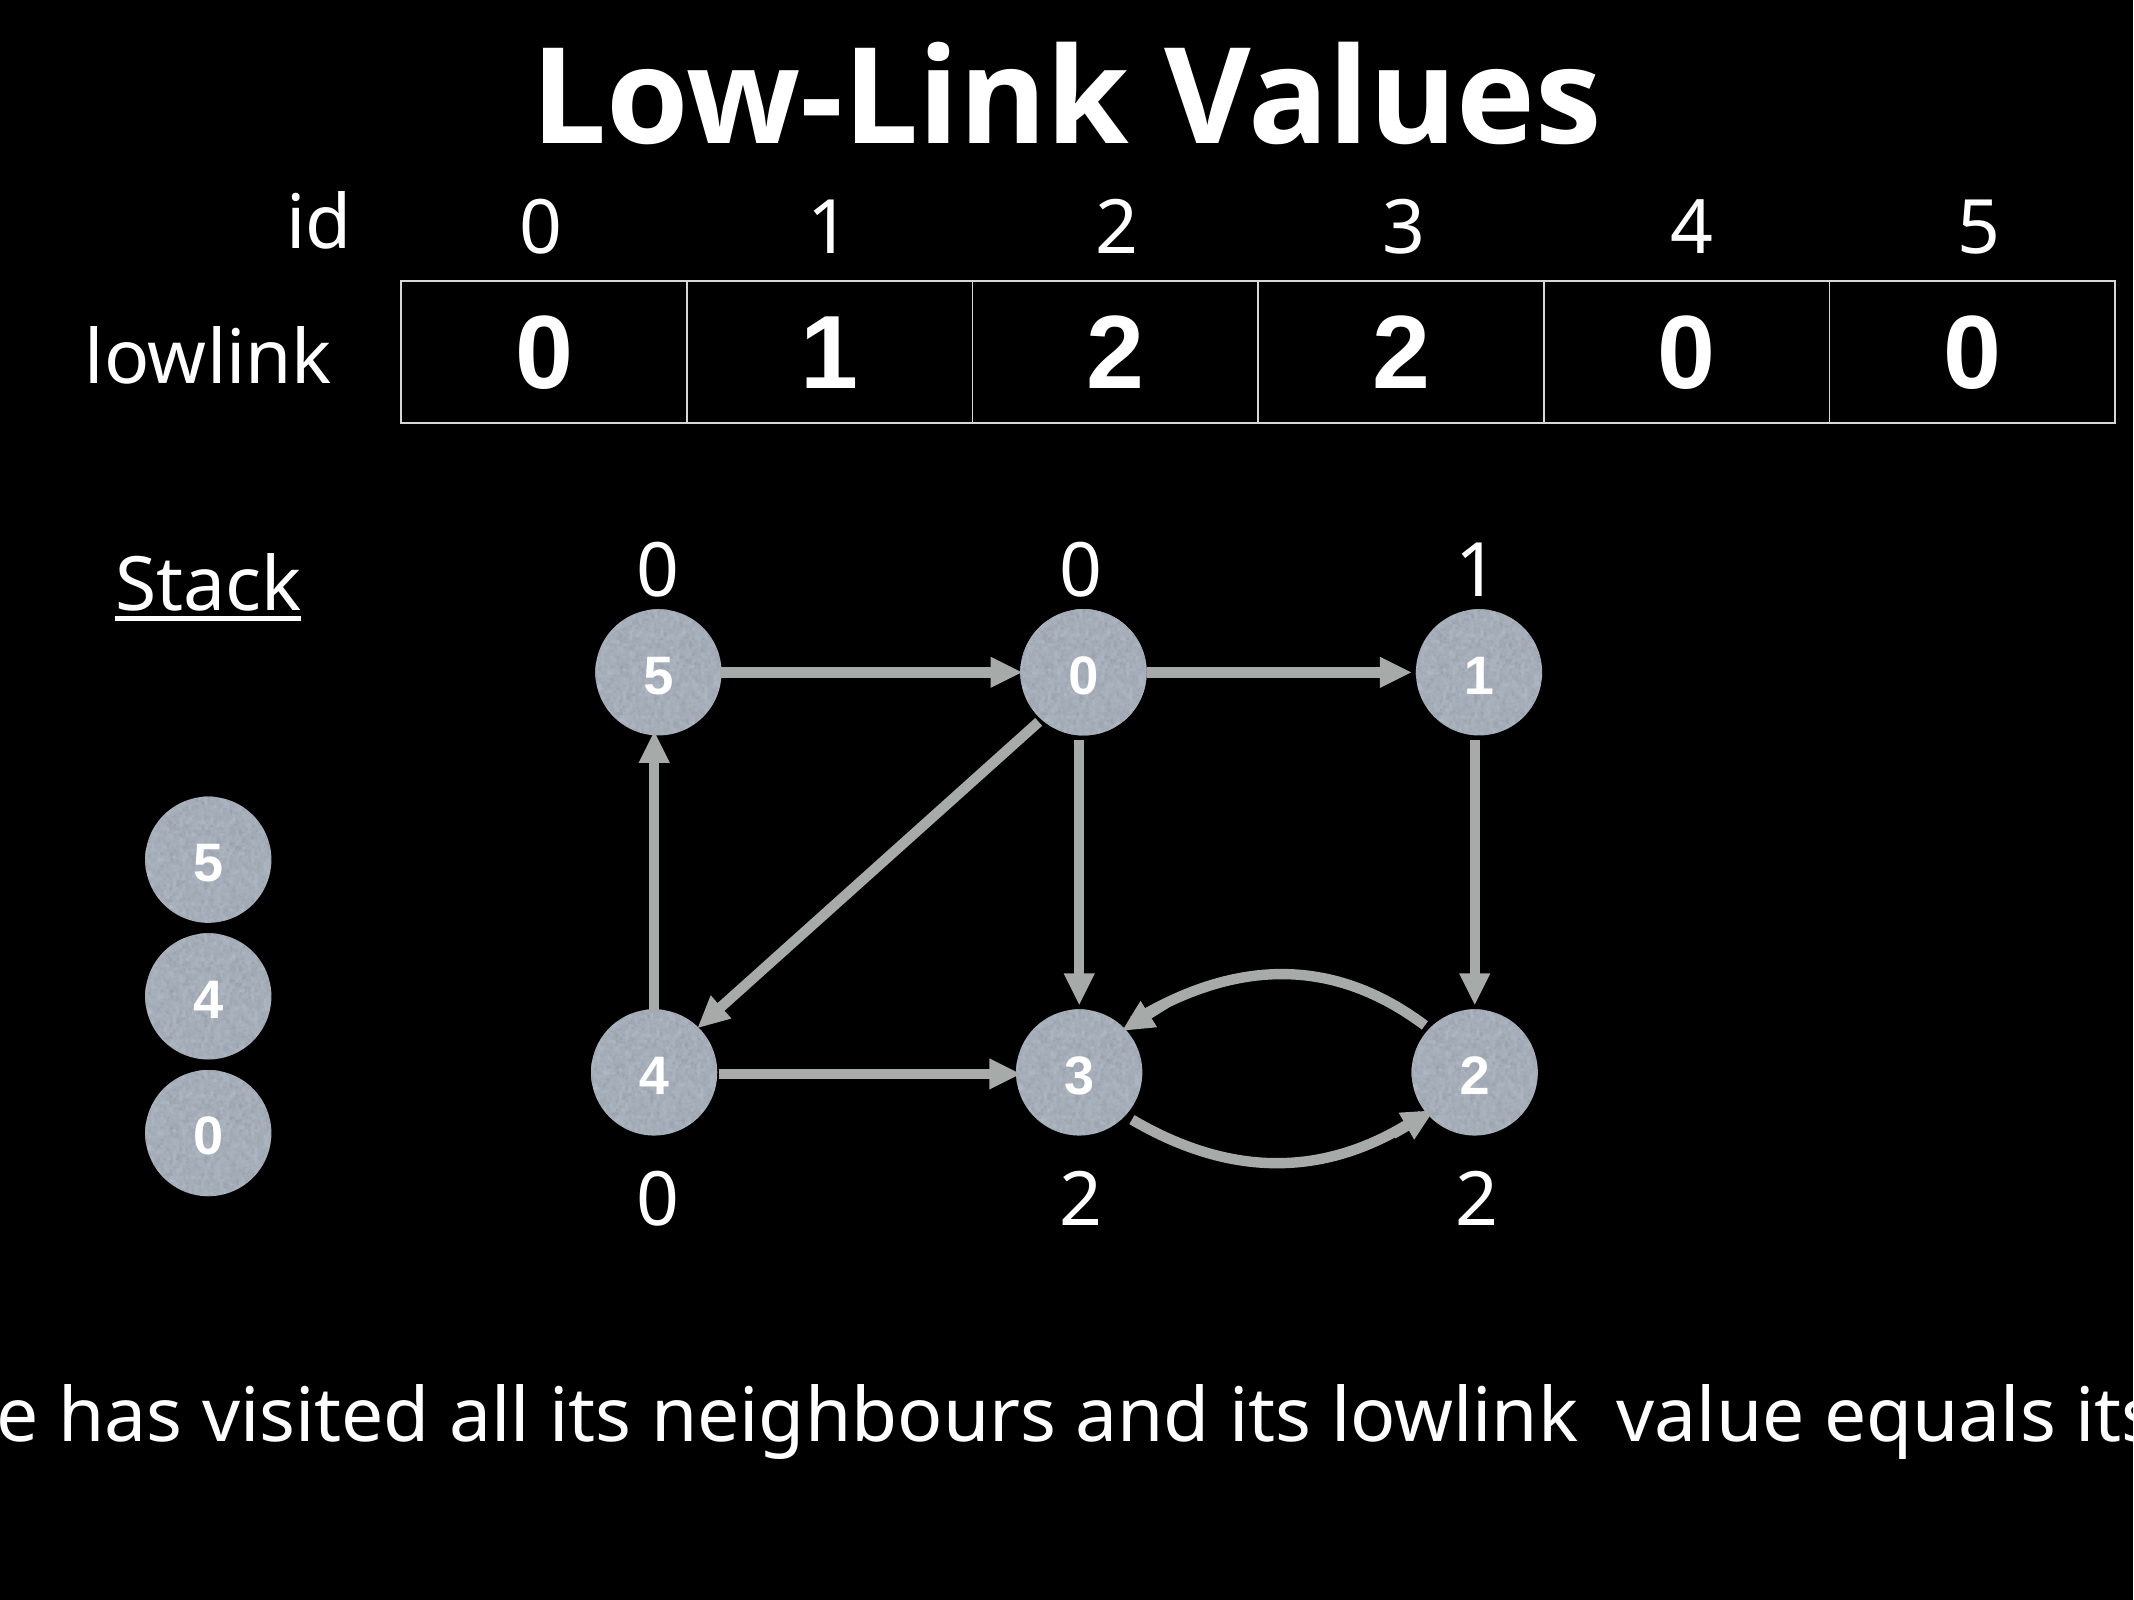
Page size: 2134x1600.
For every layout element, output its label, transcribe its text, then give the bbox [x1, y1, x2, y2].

table_header 2 [1259, 282, 1543, 422]
table_header 0 [1545, 282, 1829, 422]
text_box 0 [628, 513, 689, 609]
text_box id [277, 165, 360, 273]
text_box Low-Link Values [73, 1, 2060, 179]
text_box When a completed SCC is found (current node has visited all its neighbours and its lowlink value equals its id) pop off all associated nodes off the stack. [0, 1358, 2134, 1466]
text_box lowlink [76, 300, 341, 408]
text_box 3 [1374, 169, 1434, 277]
text_box 4 [1661, 169, 1722, 277]
text_box 0 [511, 169, 572, 277]
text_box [590, 609, 1543, 1164]
text_box 4 [145, 933, 272, 1060]
text_box 2 [1051, 1164, 1112, 1250]
table_header 2 [973, 282, 1257, 422]
text_box 1 [799, 169, 860, 277]
text_box 0 [1051, 513, 1112, 609]
table_header 0 [402, 282, 686, 422]
text_box 0 [145, 1070, 272, 1197]
text_box 2 [1086, 169, 1147, 277]
table_header 0 [1830, 282, 2114, 422]
text_box 0 [628, 1164, 689, 1250]
text_box 5 [1949, 169, 2009, 277]
text_box 2 [1447, 1164, 1507, 1250]
text_box 1 [1447, 513, 1507, 609]
text_box Stack [106, 527, 310, 634]
text_box 5 [145, 796, 272, 923]
table_header 1 [688, 282, 972, 422]
